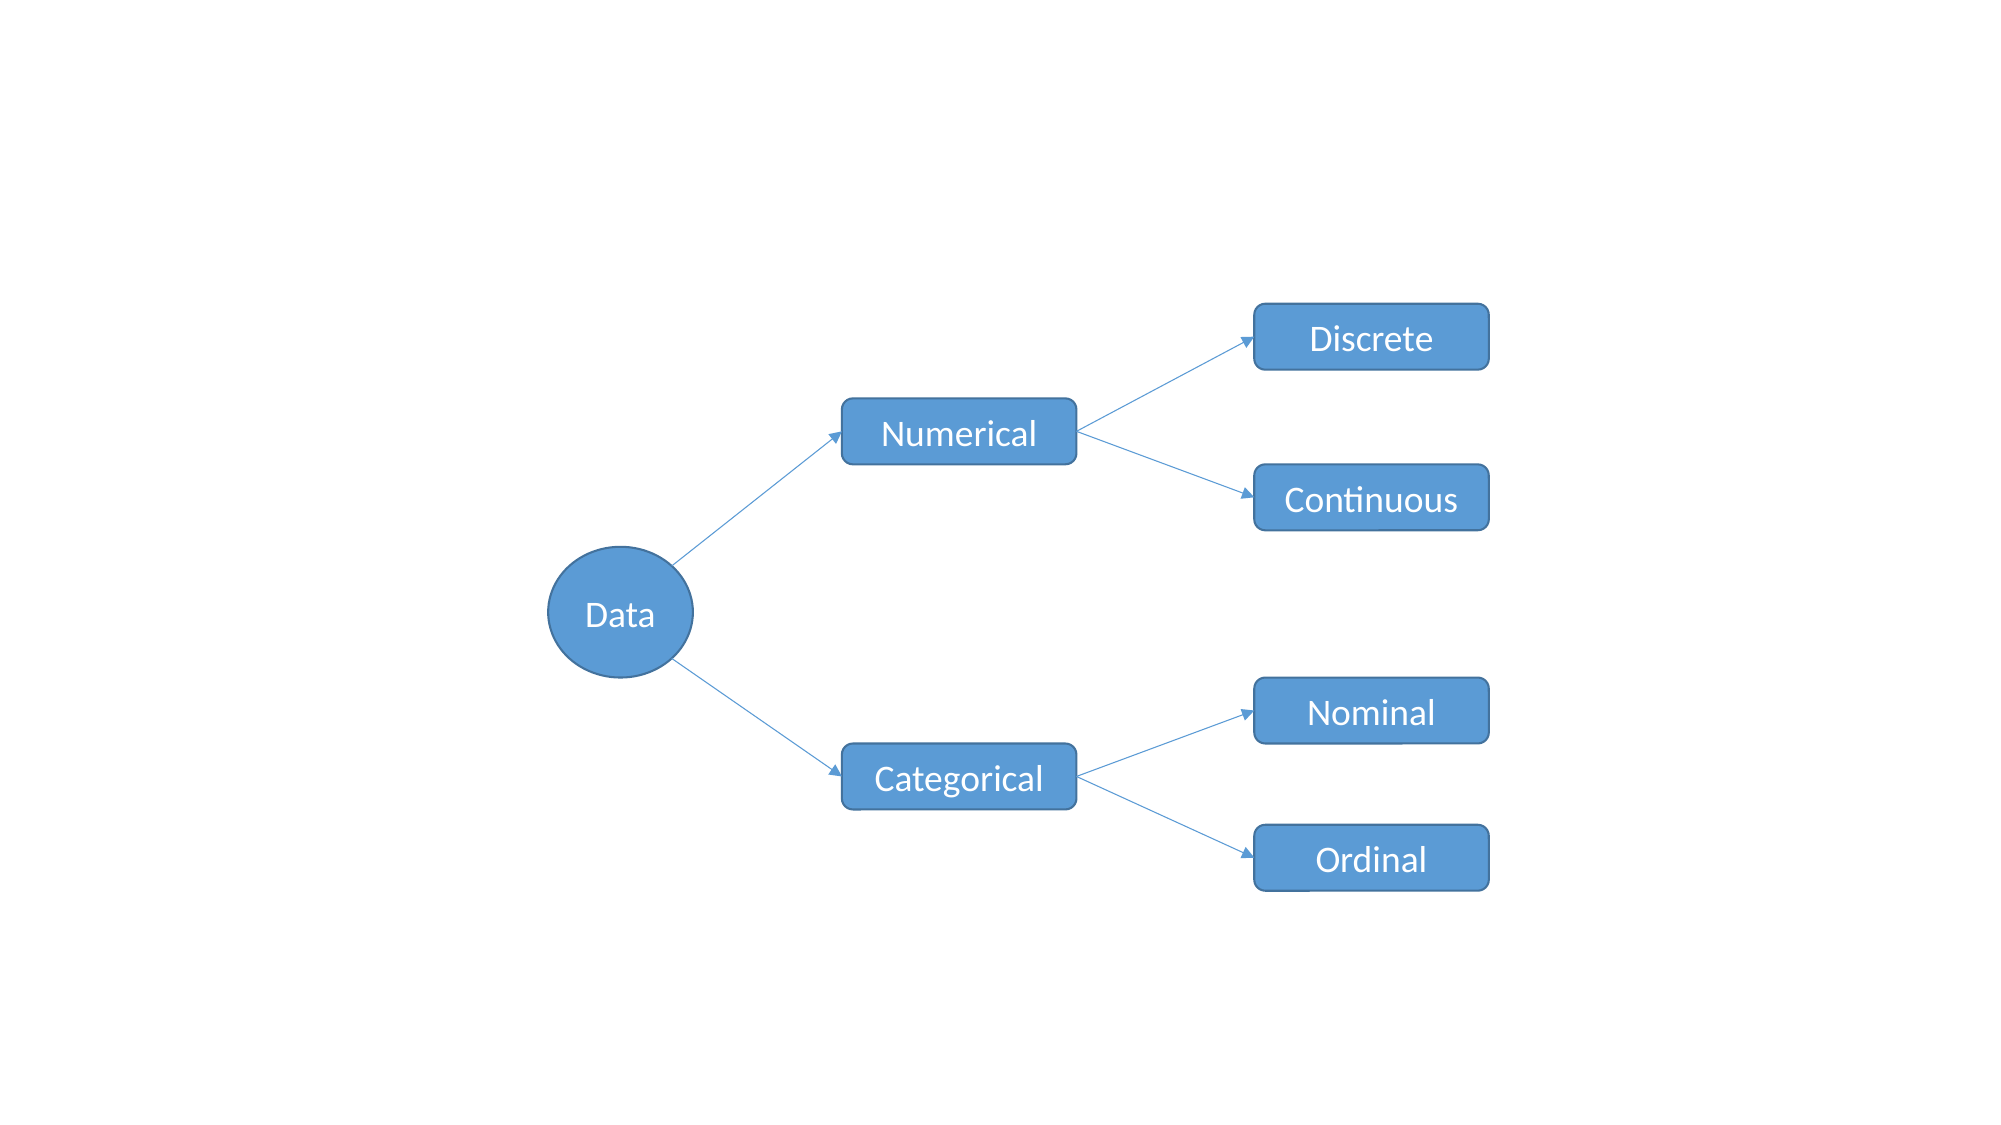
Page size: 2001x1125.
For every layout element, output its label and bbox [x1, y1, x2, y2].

text_box [548, 303, 1489, 891]
